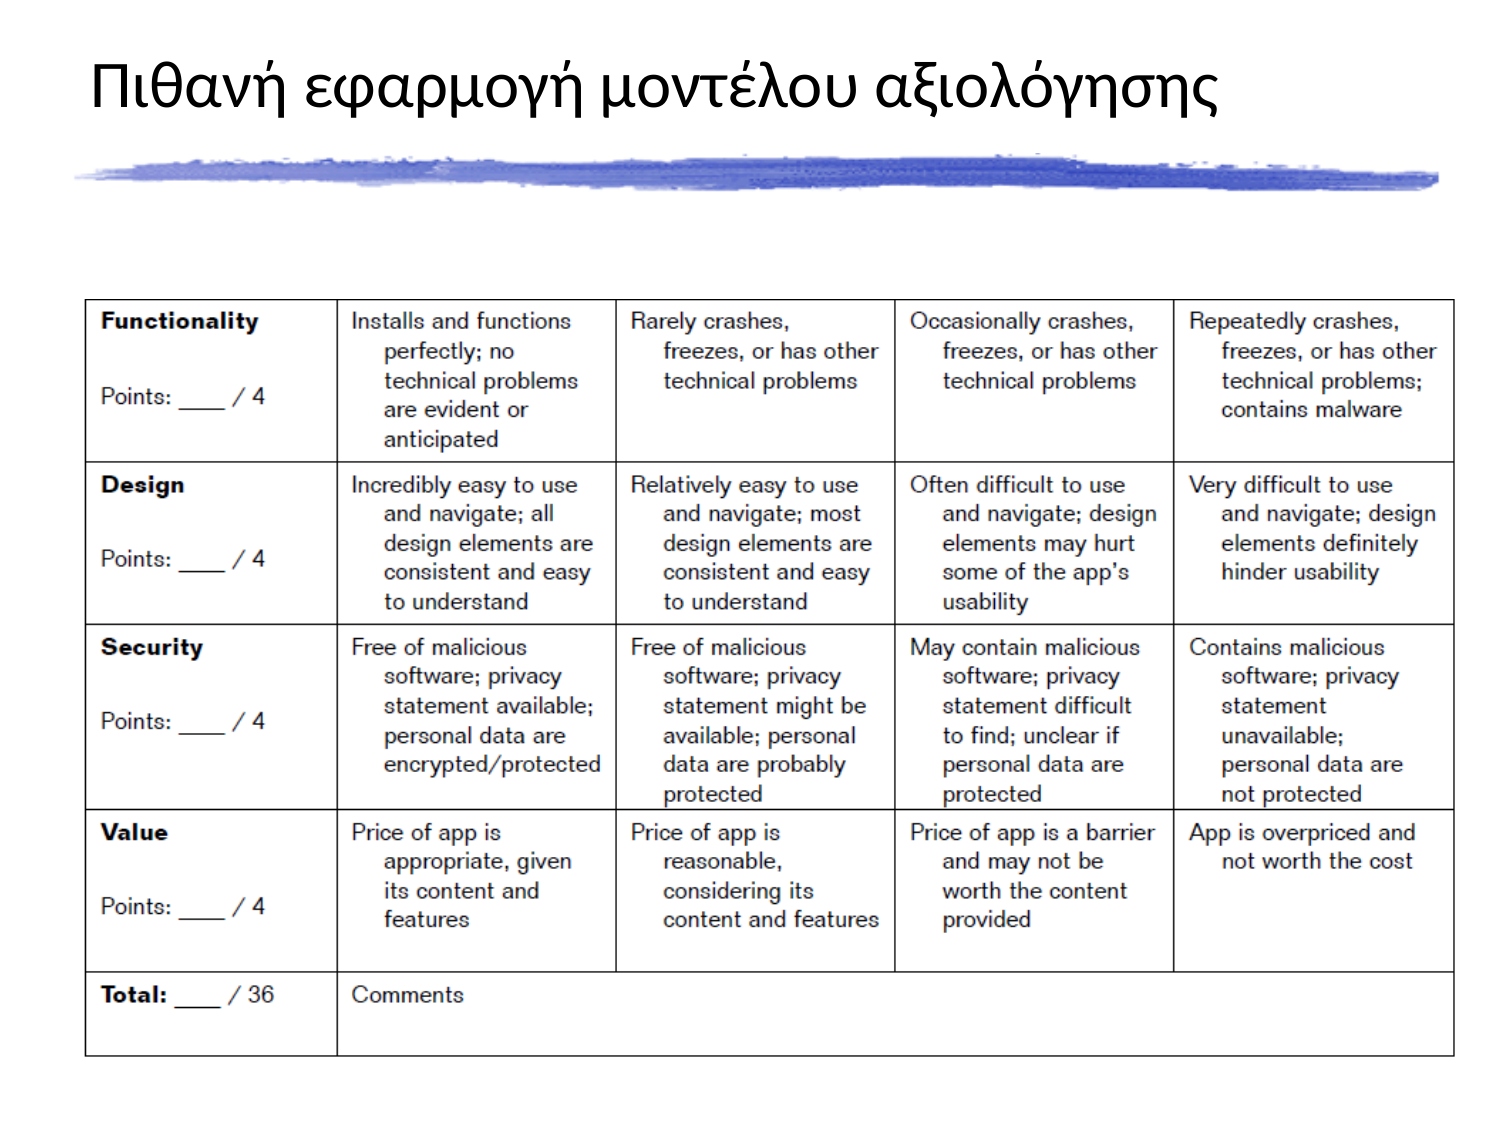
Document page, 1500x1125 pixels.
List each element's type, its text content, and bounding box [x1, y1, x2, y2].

title Πιθανή εφαρμογή μοντέλου αξιολόγησης [75, 12, 1425, 150]
picture [74, 299, 1462, 1064]
picture [62, 153, 1450, 200]
